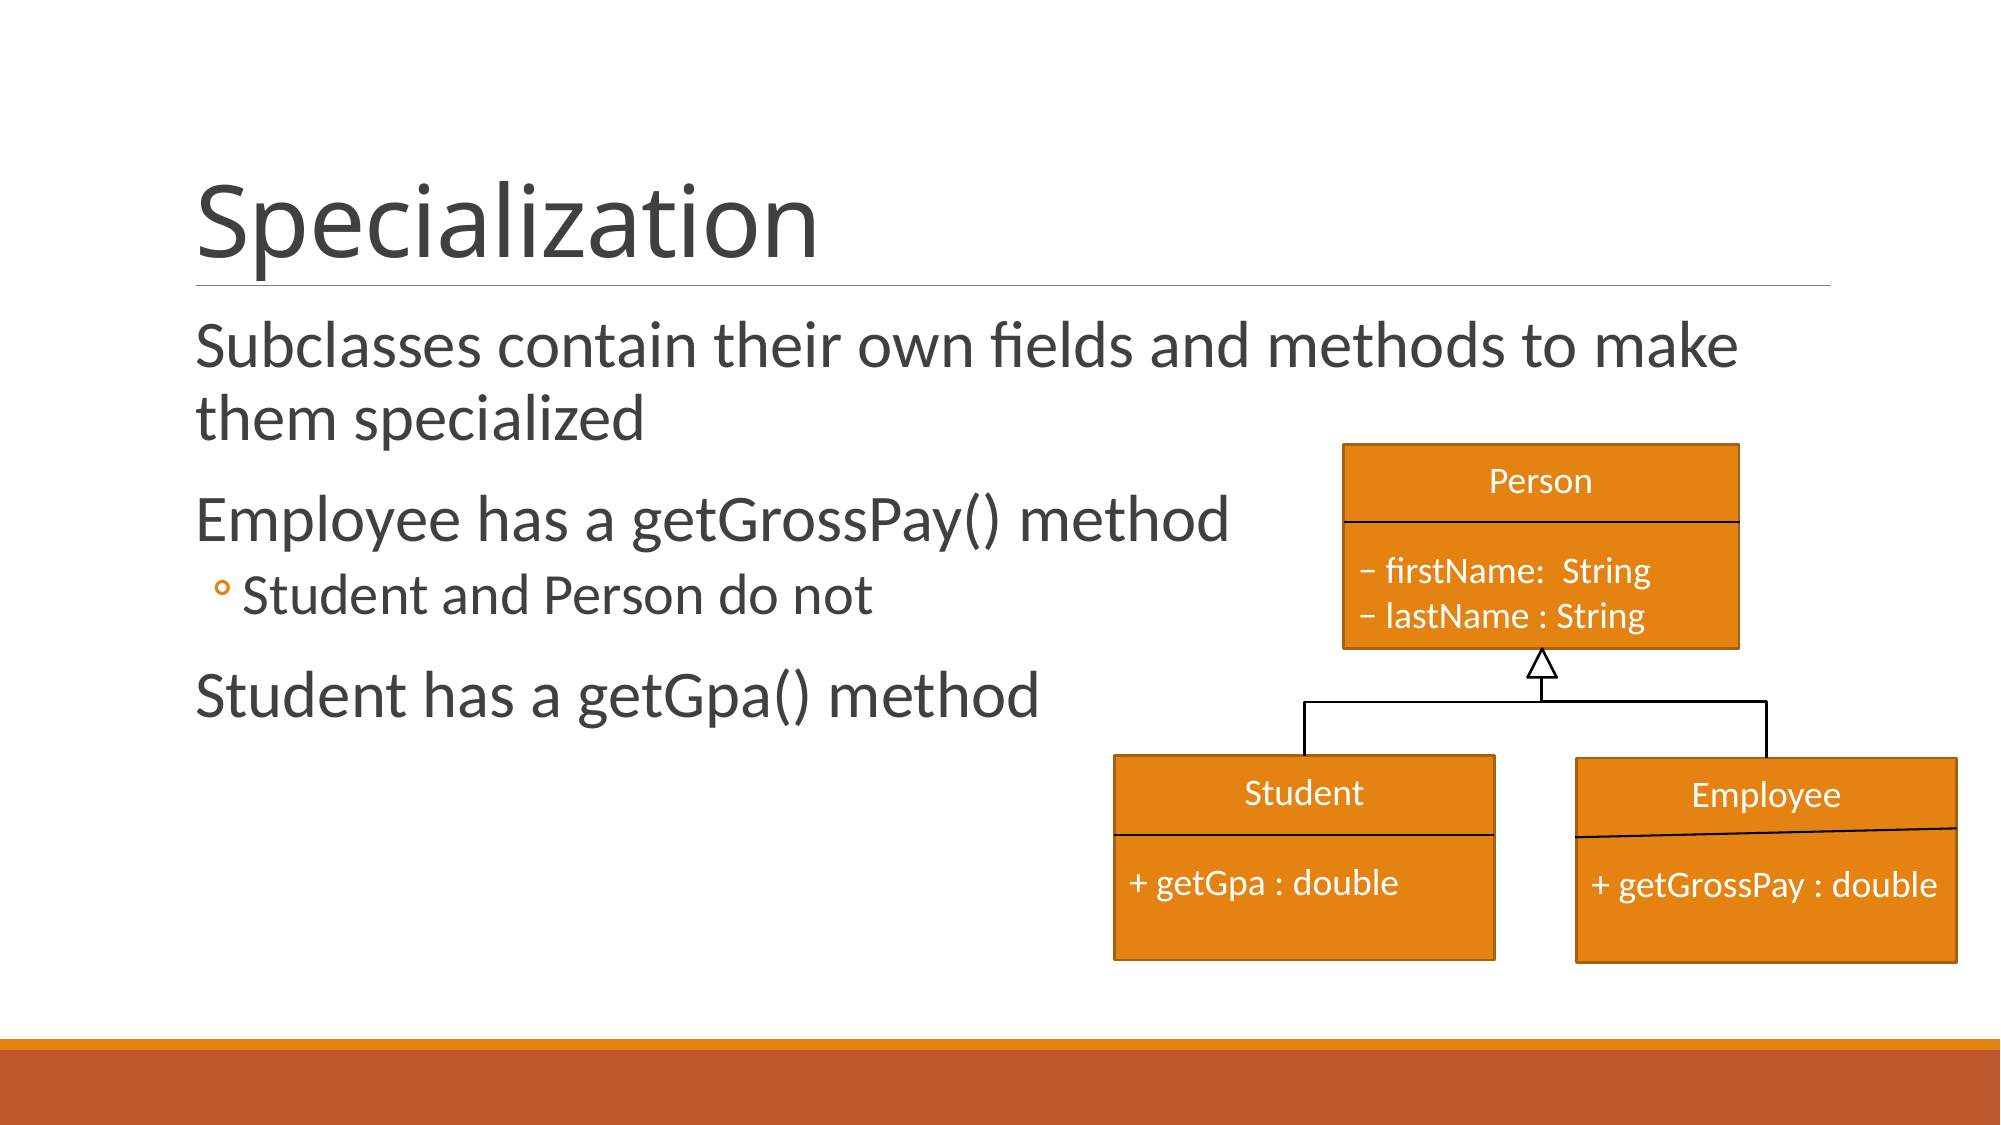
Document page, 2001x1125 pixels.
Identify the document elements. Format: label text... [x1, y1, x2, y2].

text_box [1113, 443, 1958, 964]
title Specialization [180, 47, 1830, 285]
list Subclasses contain their own fields and methods to make them specialized Employee has a getGrossPay() method Student and Person do not Student has a getGpa() method [180, 302, 1830, 963]
